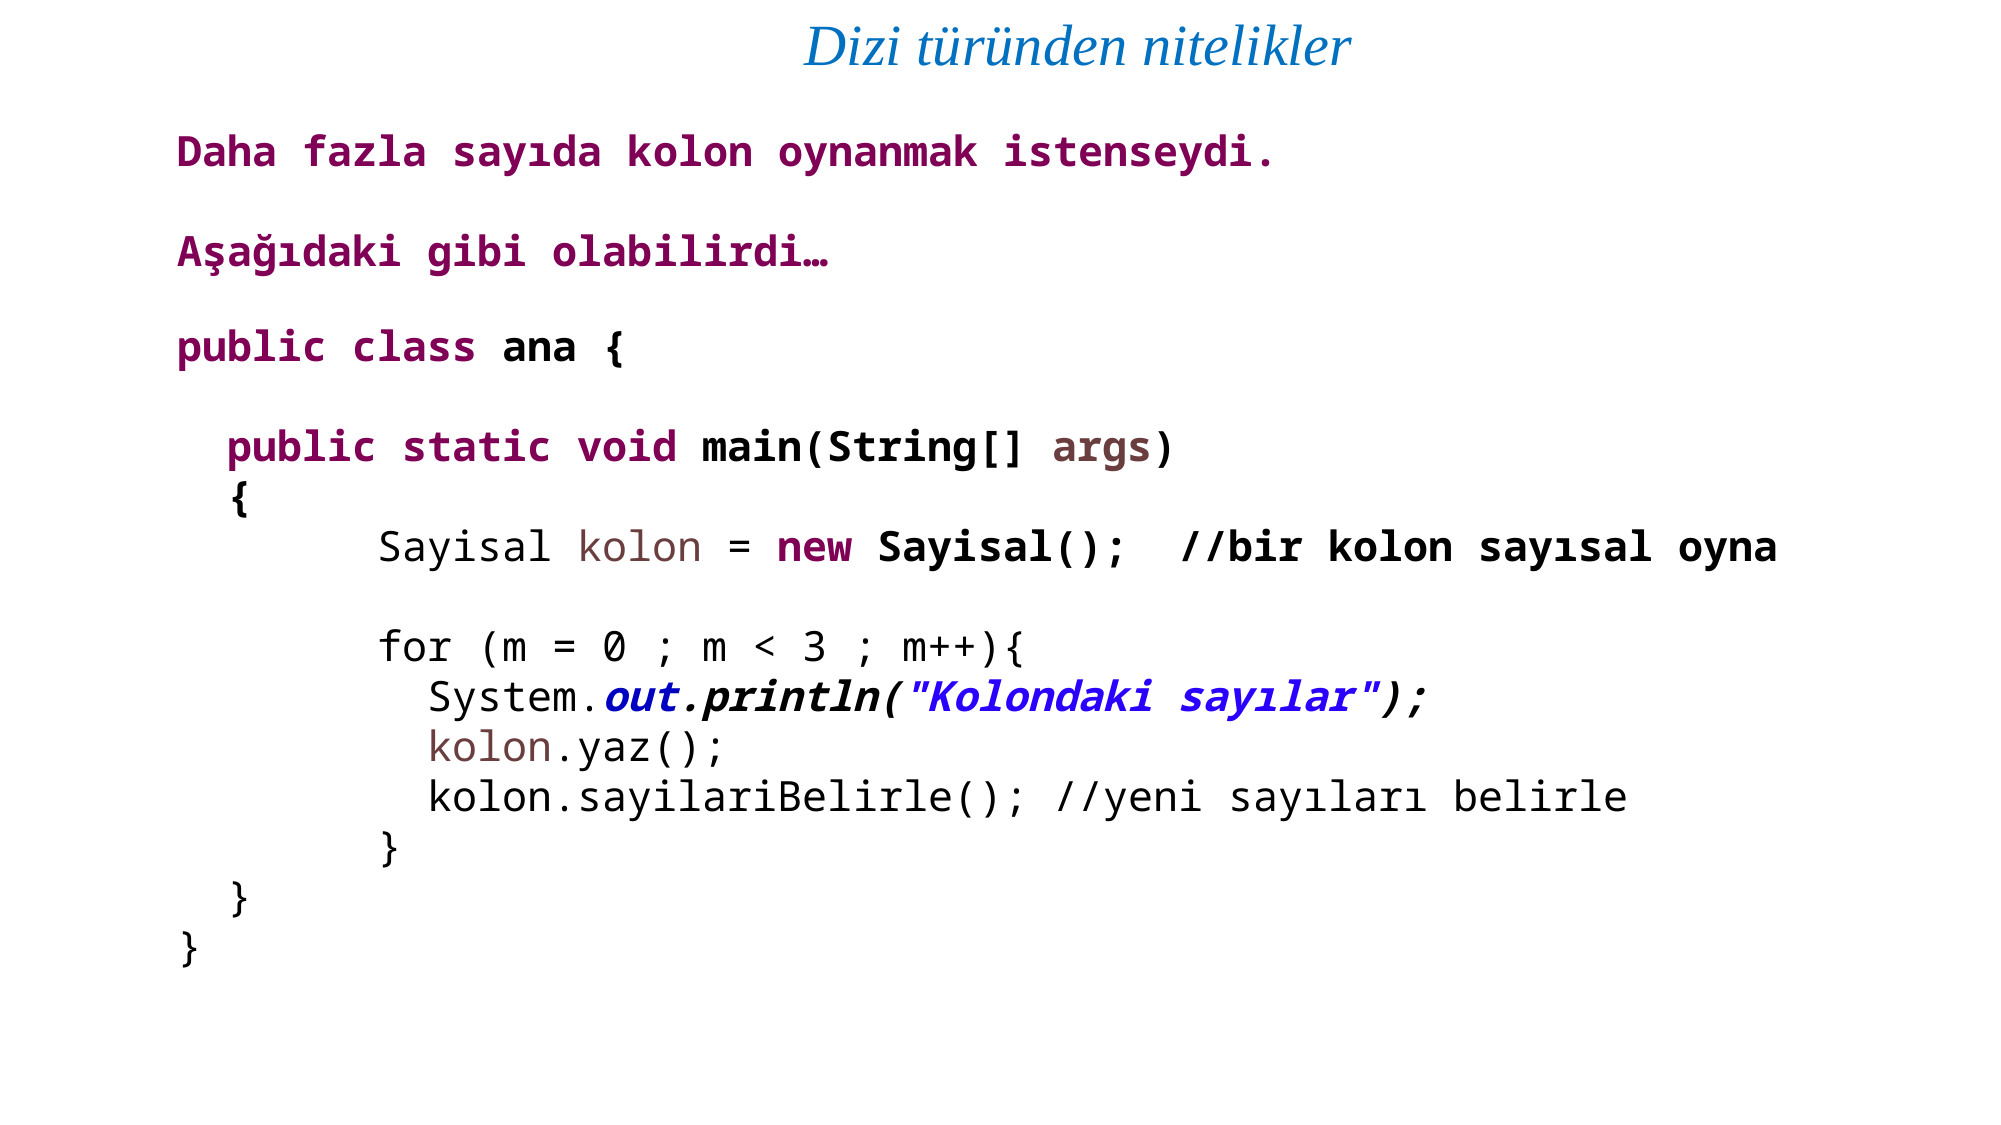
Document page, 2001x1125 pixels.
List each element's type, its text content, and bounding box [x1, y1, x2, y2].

text_box Dizi türünden nitelikler [790, 0, 1368, 85]
text_box public class ana { public static void main(String[] args) { Sayisal kolon = new Sayisal(); //bir kolon sayısal oyna for (m = 0 ; m < 3 ; m++){ System.out.println("Kolondaki sayılar"); kolon.yaz(); kolon.sayilariBelirle(); //yeni sayıları belirle } } } [162, 312, 1806, 978]
text_box Daha fazla sayıda kolon oynanmak istenseydi. Aşağıdaki gibi olabilirdi… [162, 116, 1436, 282]
